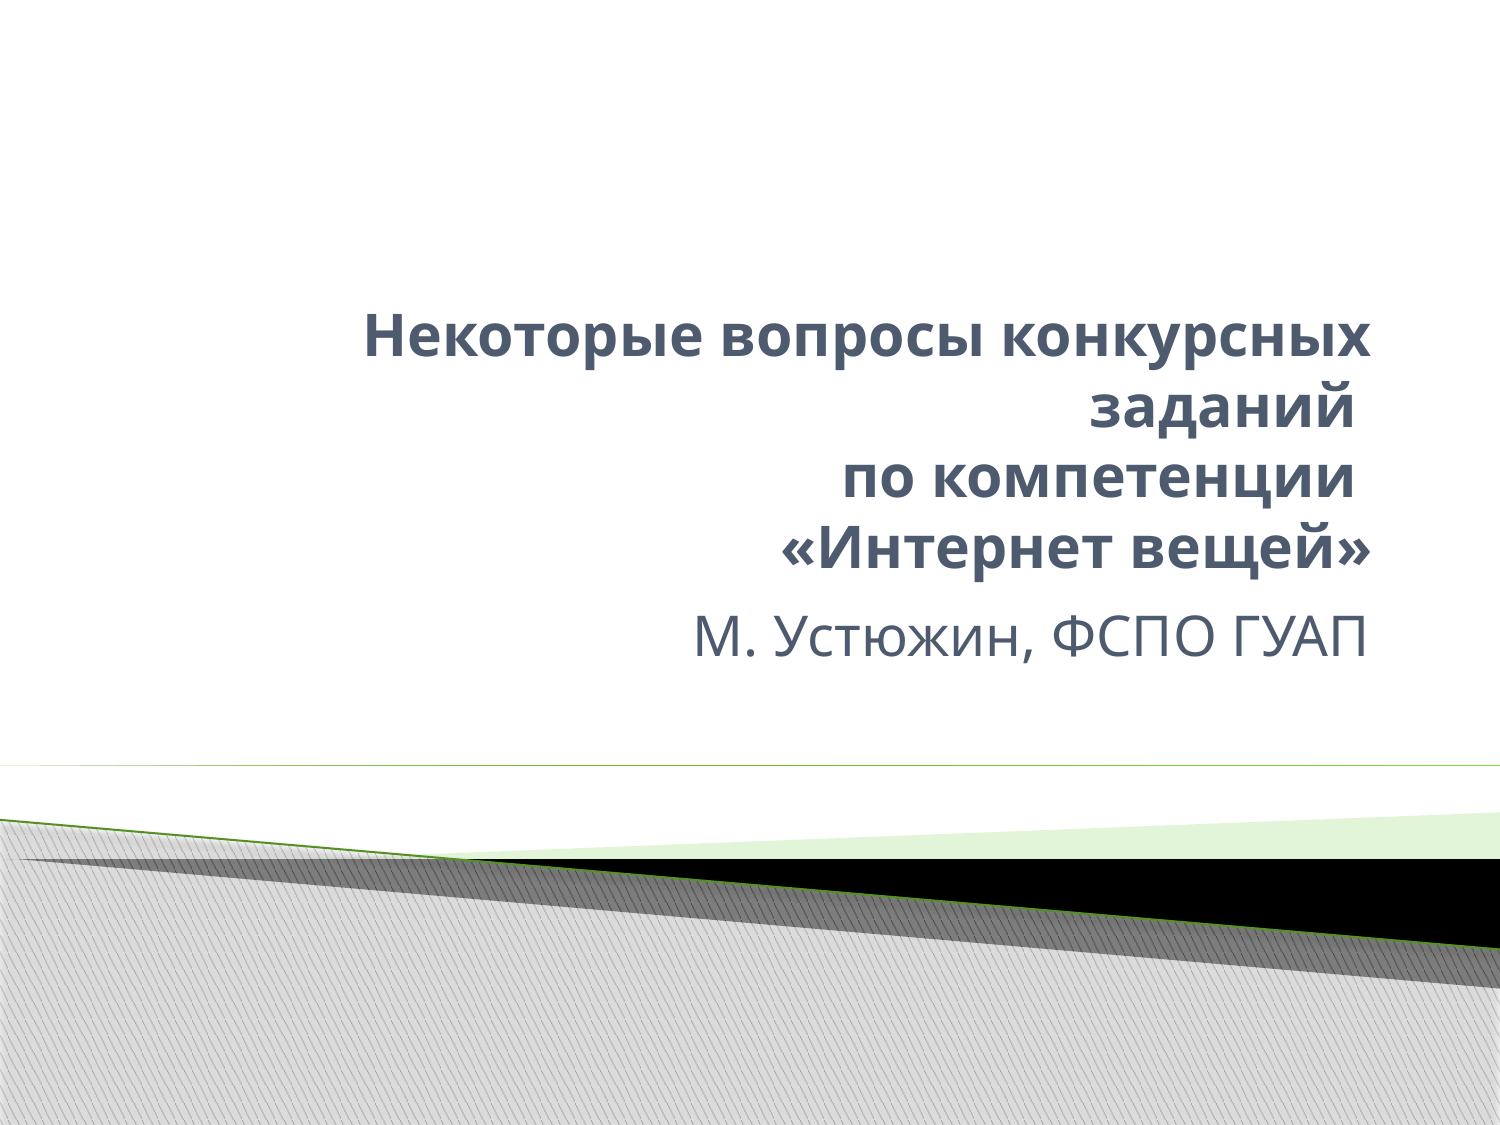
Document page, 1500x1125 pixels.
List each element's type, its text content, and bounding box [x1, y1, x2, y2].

subtitle М. Устюжин, ФСПО ГУАП [112, 592, 1388, 790]
title Некоторые вопросы конкурсных заданий по компетенции «Интернет вещей» [112, 287, 1388, 588]
picture [5, 859, 1500, 989]
